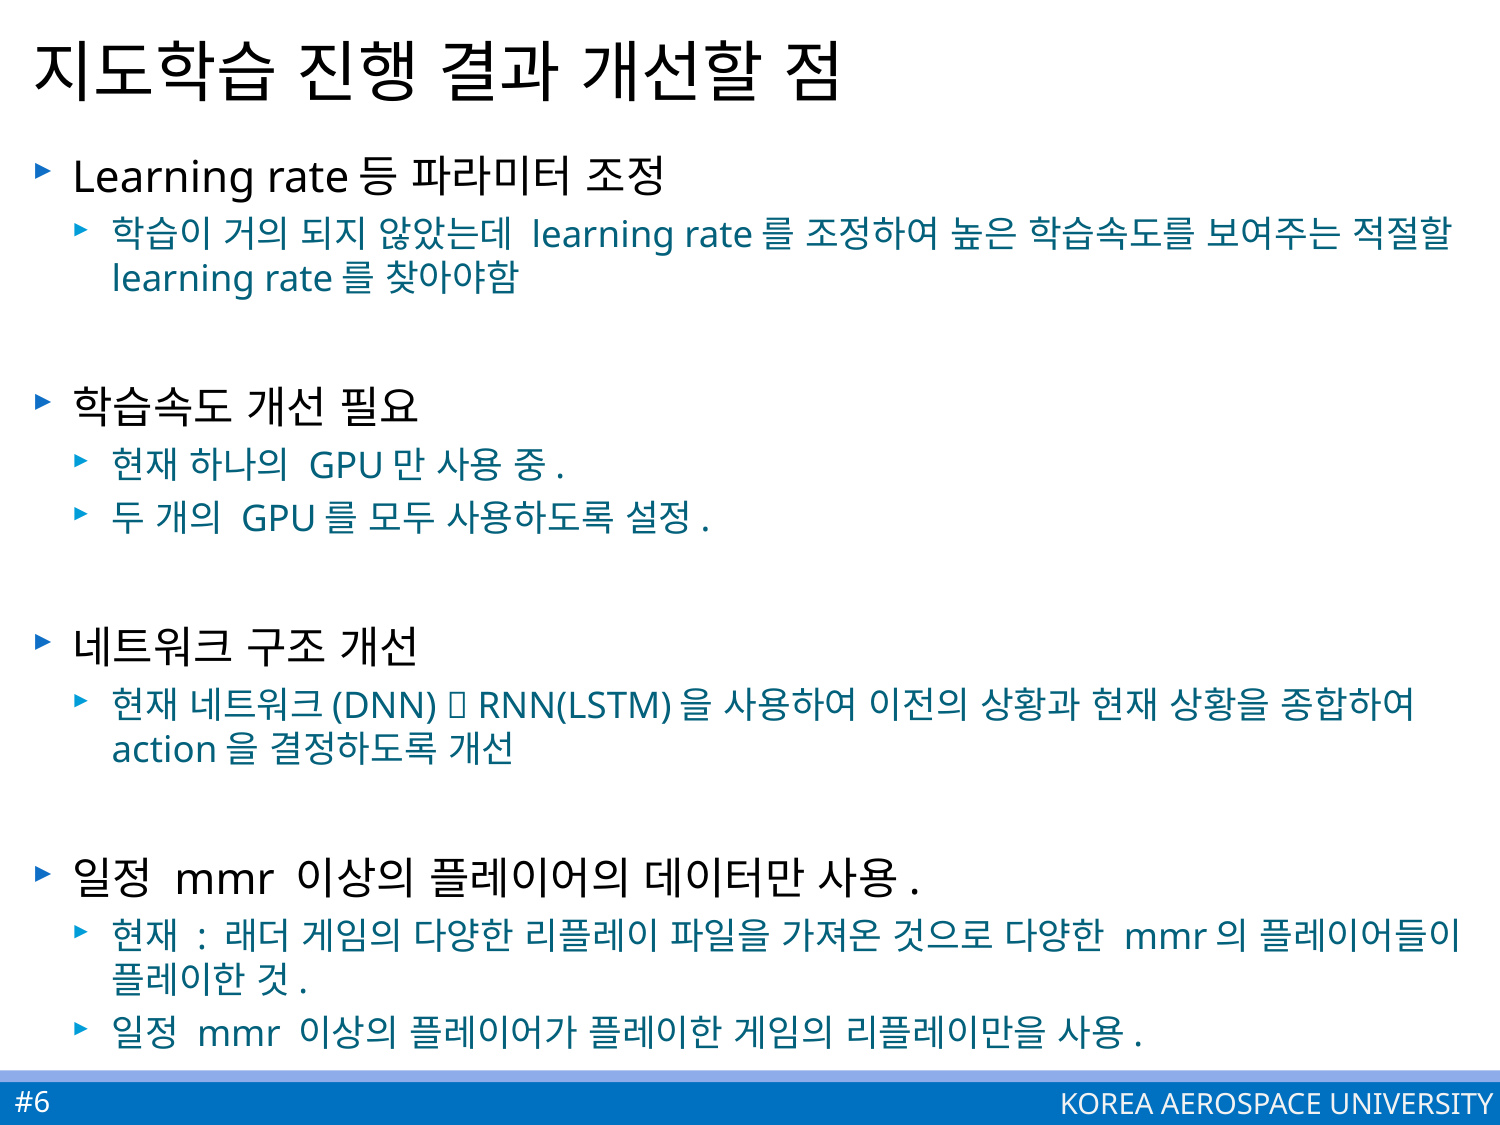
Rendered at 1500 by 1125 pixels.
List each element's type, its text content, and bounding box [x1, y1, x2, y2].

title 지도학습 진행 결과 개선할 점 [17, 13, 1483, 126]
slide_number #6 [0, 1081, 325, 1125]
list Learning rate등 파라미터 조정 학습이 거의 되지 않았는데 learning rate를 조정하여 높은 학습속도를 보여주는 적절할 learning rate를 찾아야함 학습속도 개선 필요 현재 하나의 GPU만 사용 중. 두 개의 GPU를 모두 사용하도록 설정. 네트워크 구조 개선 현재 네트워크(DNN)  RNN(LSTM)을 사용하여 이전의 상황과 현재 상황을 종합하여 action을 결정하도록 개선 일정 mmr 이상의 플레이어의 데이터만 사용. 현재 : 래더 게임의 다양한 리플레이 파일을 가져온 것으로 다양한 mmr의 플레이어들이 플레이한 것. 일정 mmr 이상의 플레이어가 플레이한 게임의 리플레이만을 사용. [17, 141, 1483, 1063]
